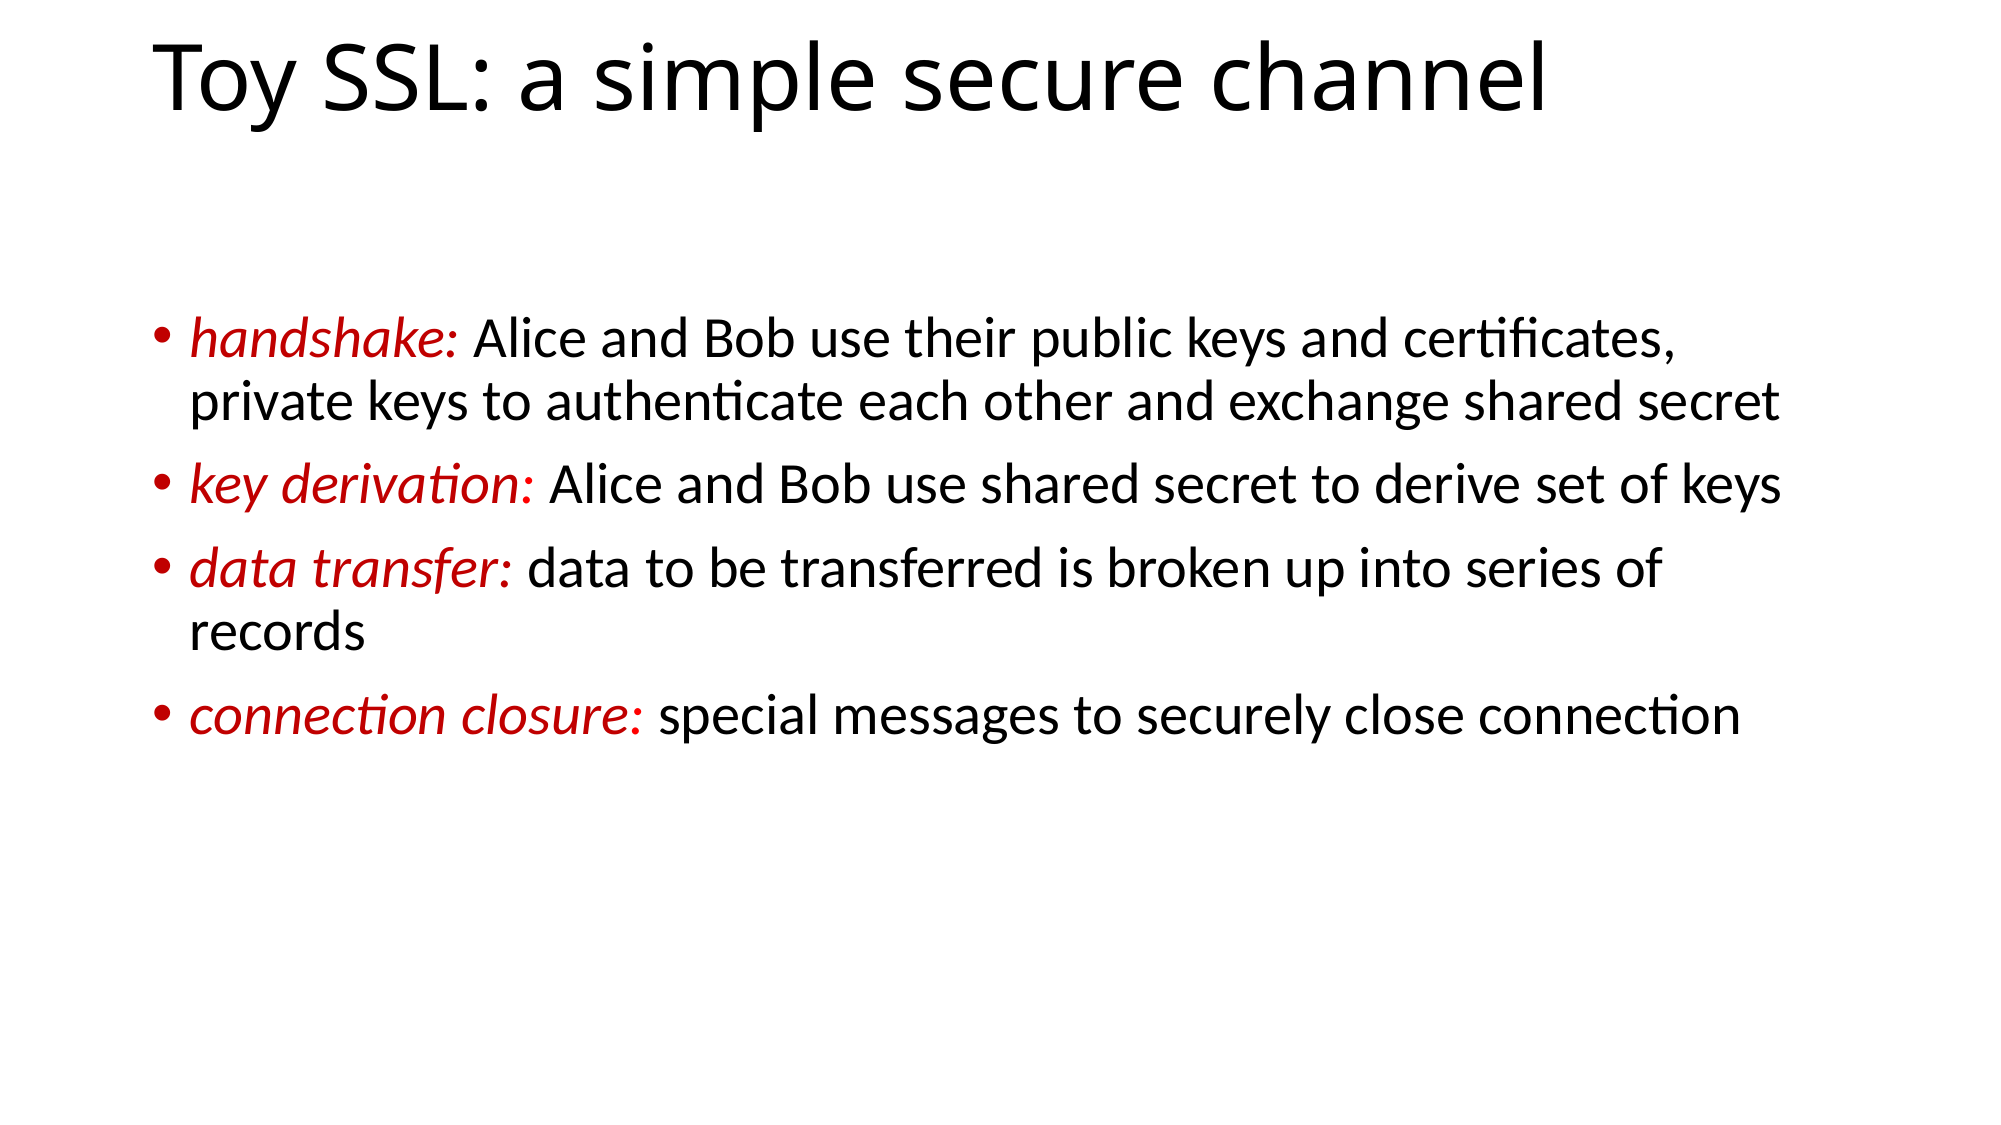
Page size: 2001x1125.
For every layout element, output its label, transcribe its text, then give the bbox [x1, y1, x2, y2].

list handshake: Alice and Bob use their public keys and certificates, private keys to authenticate each other and exchange shared secret key derivation: Alice and Bob use shared secret to derive set of keys data transfer: data to be transferred is broken up into series of records connection closure: special messages to securely close connection [137, 299, 1863, 1014]
title Toy SSL: a simple secure channel [137, 20, 1863, 141]
